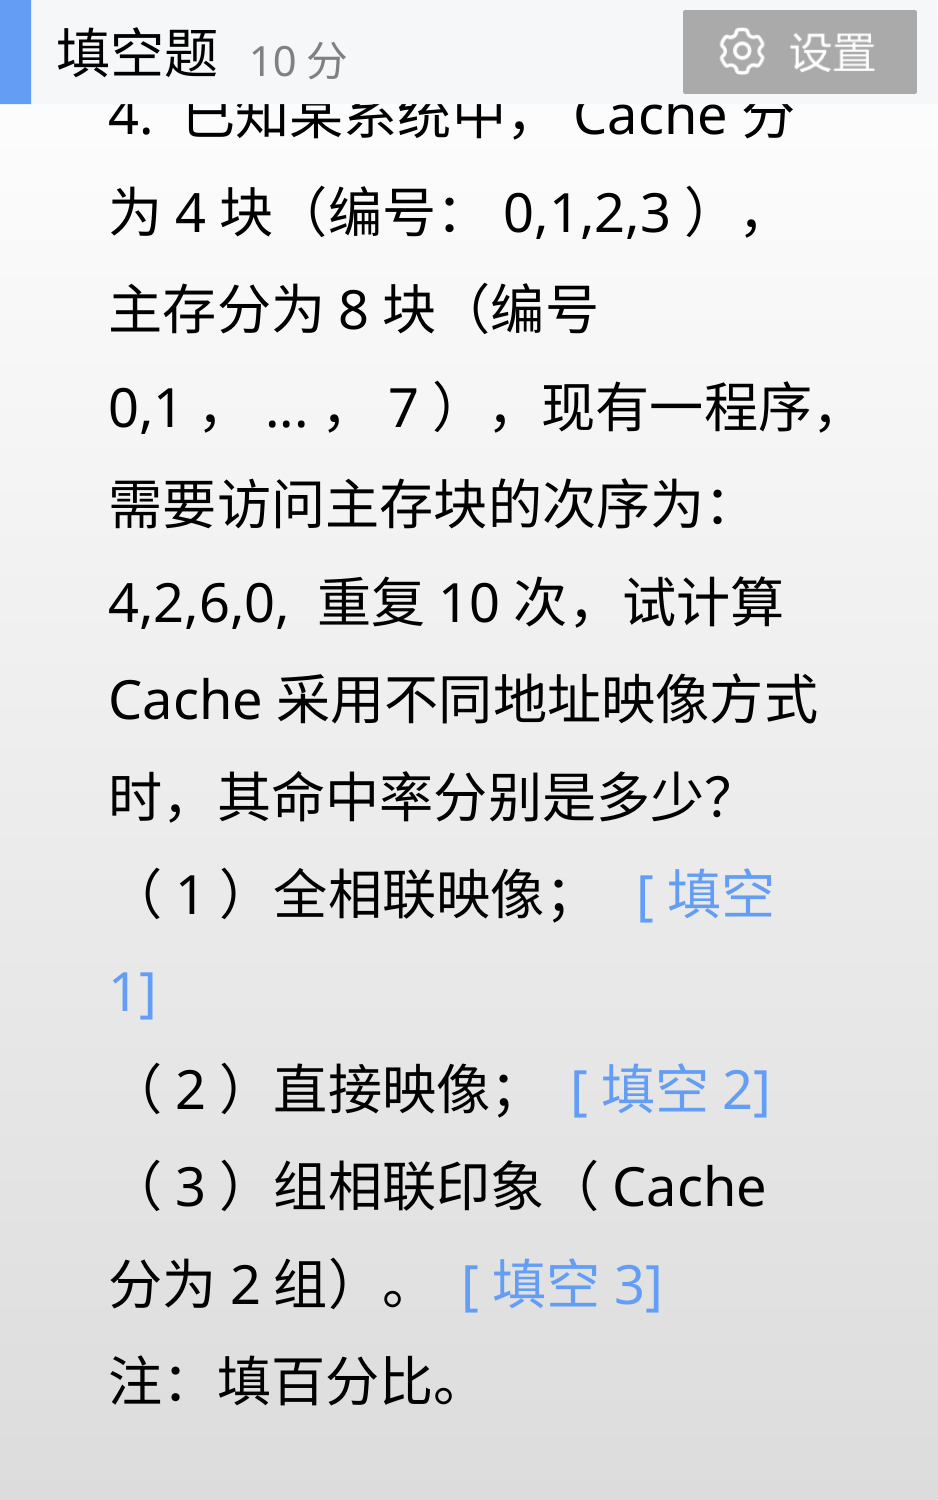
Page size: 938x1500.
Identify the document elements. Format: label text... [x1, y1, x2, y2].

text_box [0, 0, 938, 105]
picture [683, 10, 917, 94]
text_box 4. 已知某系统中，Cache分为4块（编号：0,1,2,3），主存分为8块（编号0,1，...，7），现有一程序，需要访问主存块的次序为：4,2,6,0, 重复10次，试计算Cache采用不同地址映像方式时，其命中率分别是多少？ （1）全相联映像； [填空1] （2）直接映像； [填空2] （3）组相联印象（Cache分为2组）。 [填空3] 注：填百分比。 [93, 105, 844, 1357]
